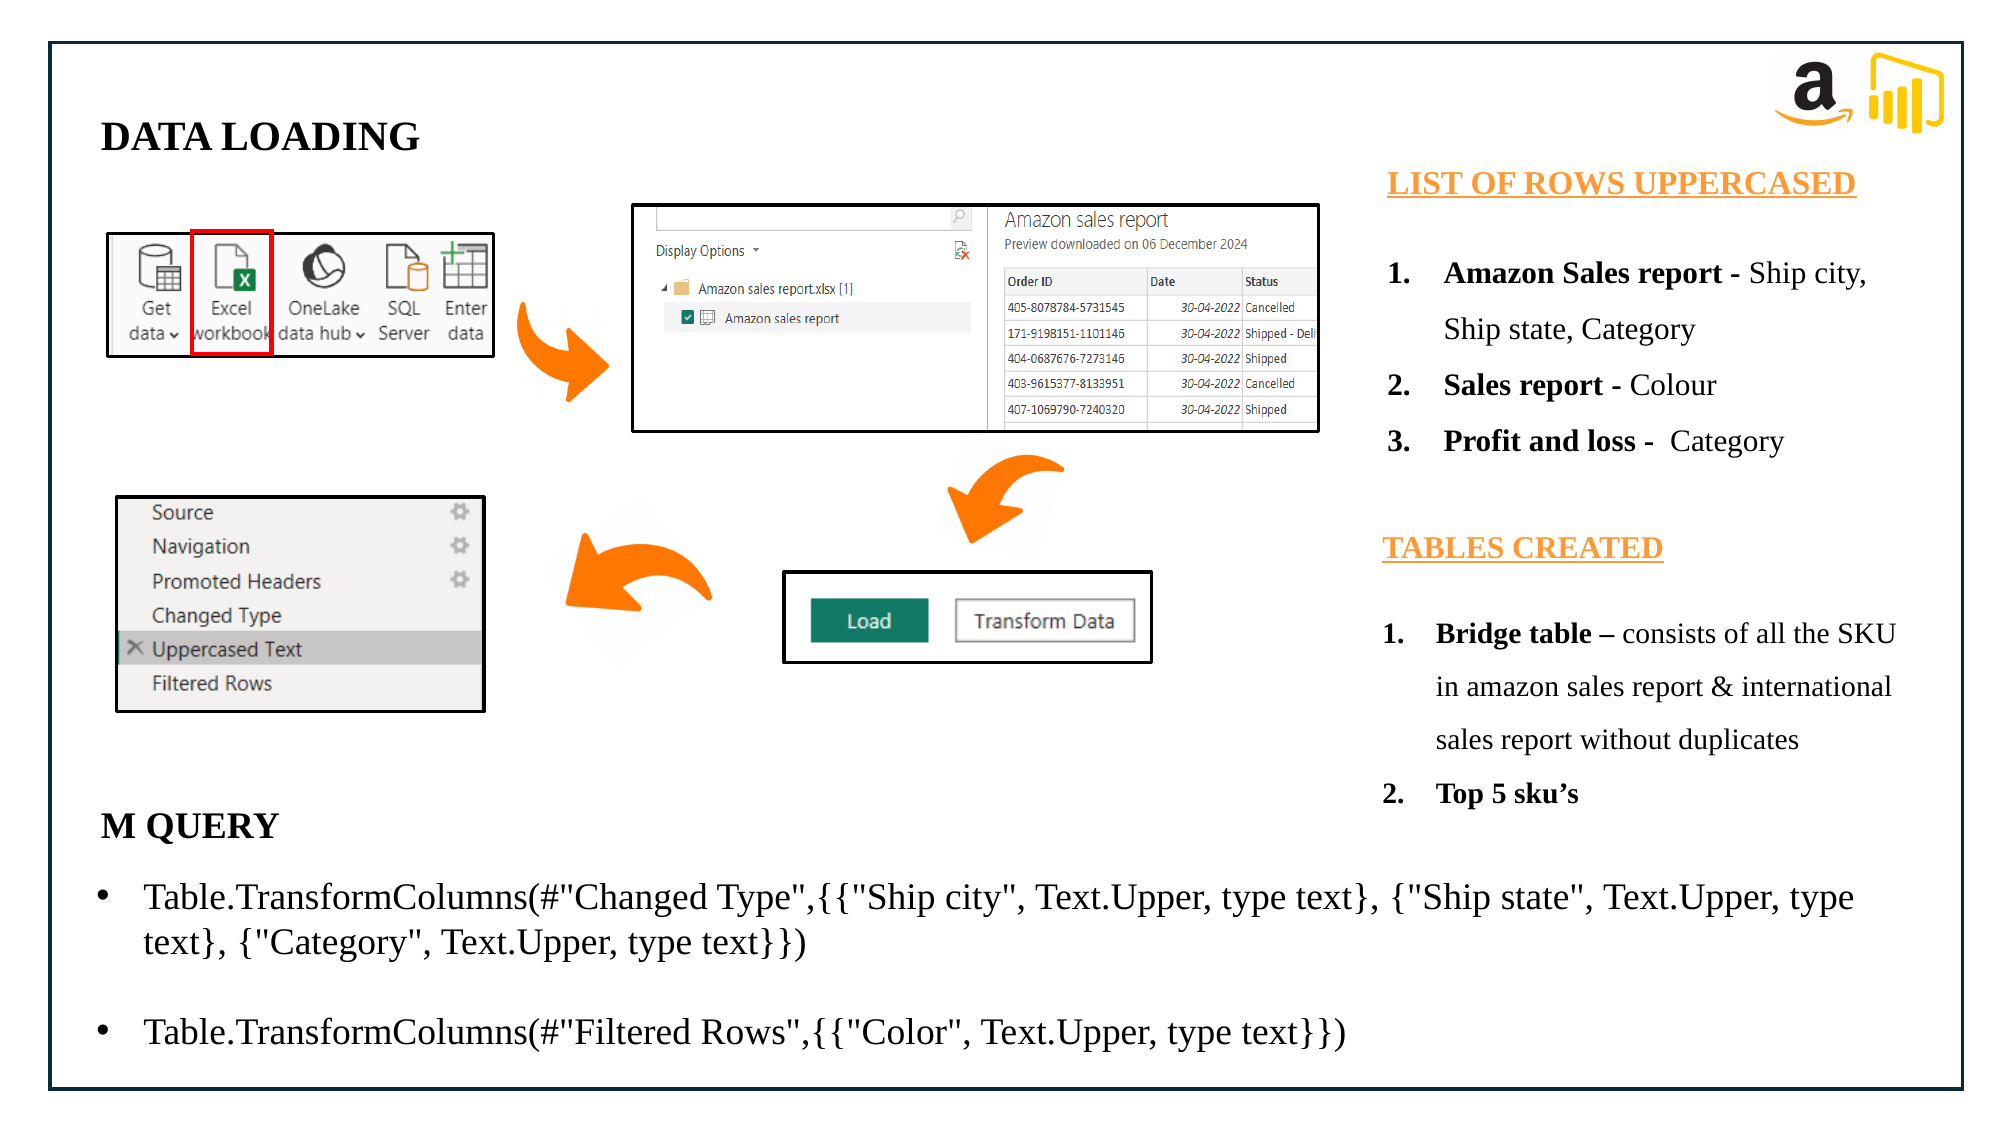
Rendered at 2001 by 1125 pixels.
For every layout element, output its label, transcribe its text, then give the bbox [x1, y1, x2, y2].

text_box M QUERY [85, 753, 814, 899]
picture [935, 434, 1065, 563]
picture [108, 234, 493, 356]
picture [1860, 52, 1951, 134]
picture [633, 205, 1318, 431]
text_box [48, 41, 1964, 1091]
text_box [191, 230, 273, 234]
text_box Table.TransformColumns(#"Changed Type",{{"Ship city", Text.Upper, type text}, {"Ship state", Text.Upper, type text}, {"Category", Text.Upper, type text}}) Table.TransformColumns(#"Filtered Rows",{{"Color", Text.Upper, type text}}) [81, 864, 1919, 1060]
picture [539, 492, 716, 670]
picture [117, 498, 483, 711]
picture [785, 572, 1151, 662]
picture [516, 302, 610, 402]
text_box LIST OF ROWS UPPERCASED Amazon Sales report - Ship city, Ship state, Category Sales report - Colour Profit and loss - Category [1372, 139, 1919, 484]
picture [1772, 52, 1856, 131]
text_box TABLES CREATED Bridge table – consists of all the SKU in amazon sales report & international sales report without duplicates Top 5 sku’s [1367, 498, 1914, 843]
